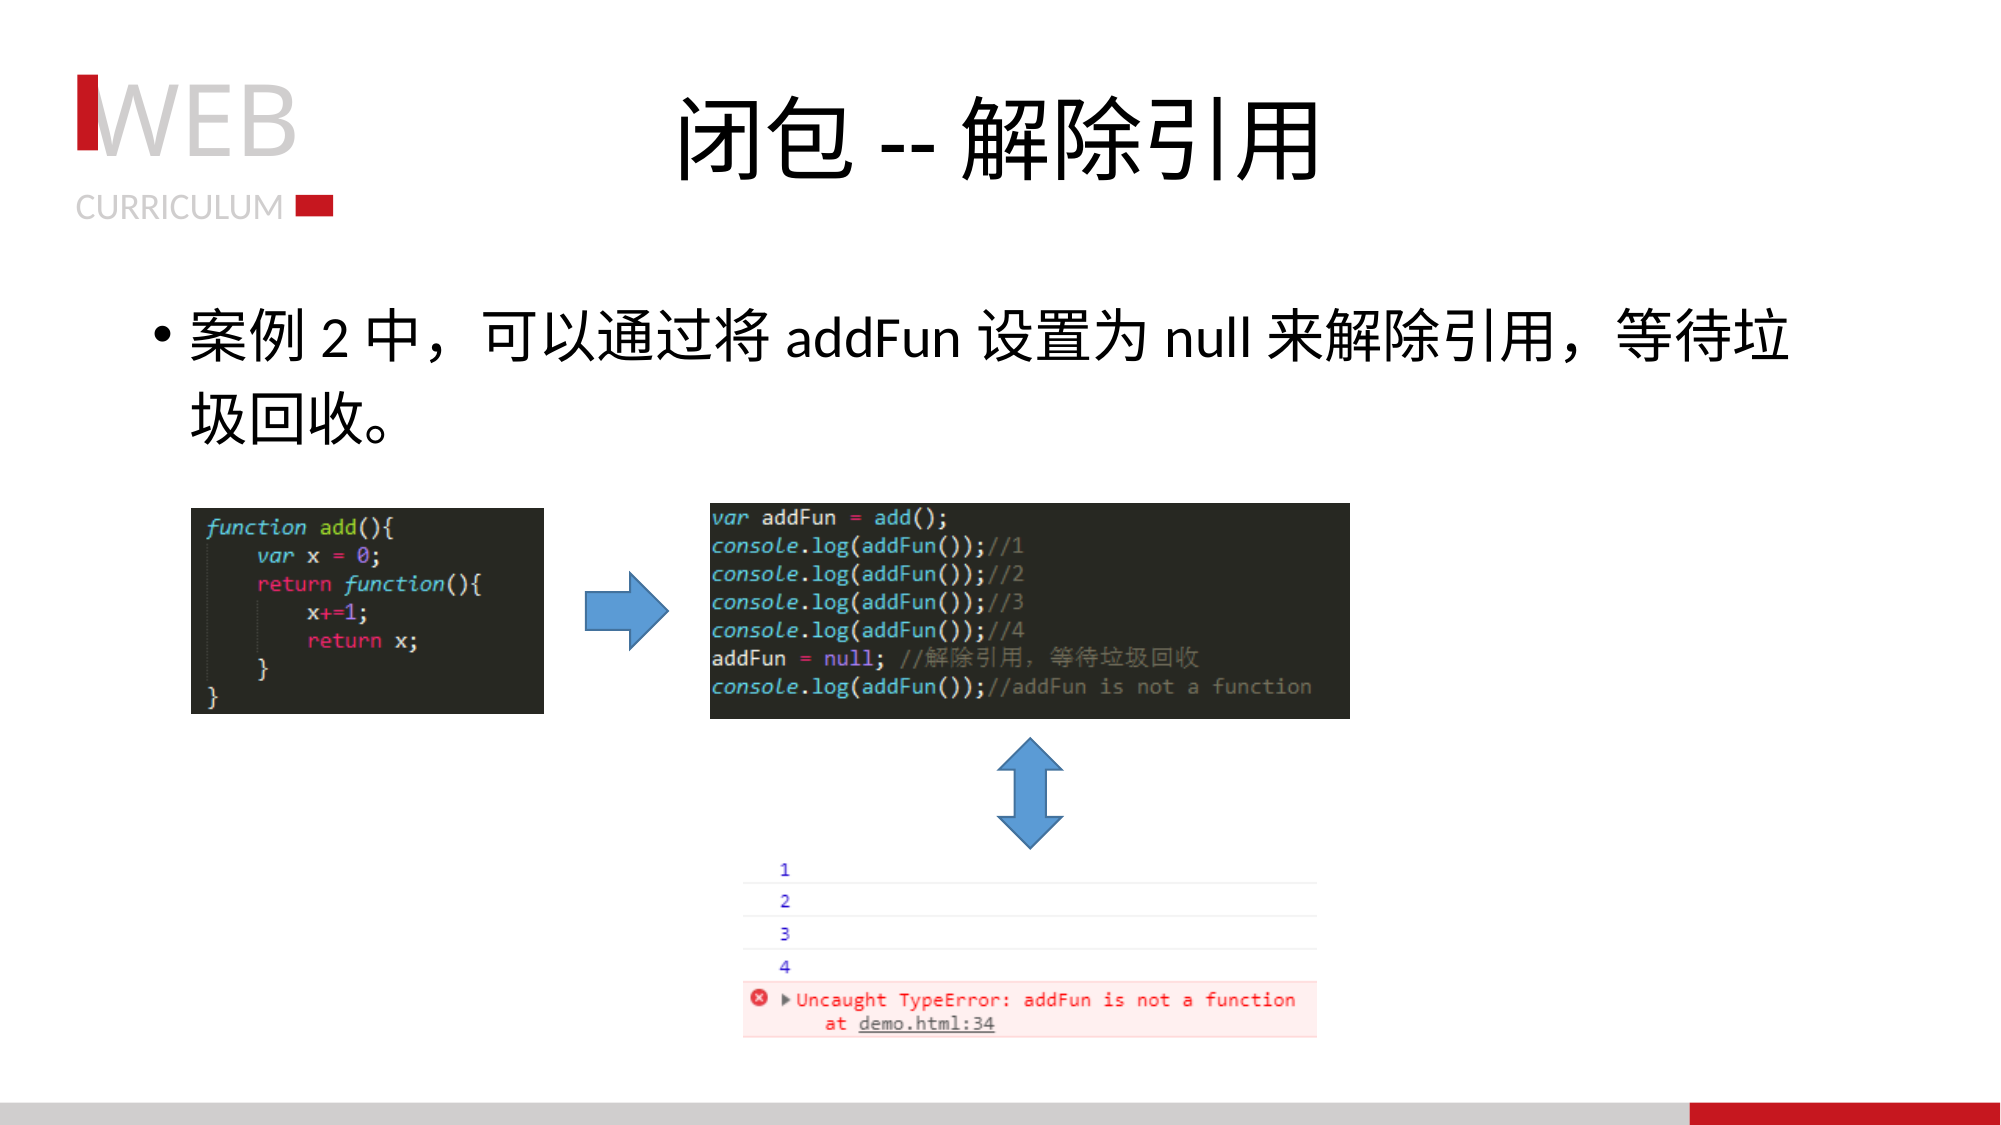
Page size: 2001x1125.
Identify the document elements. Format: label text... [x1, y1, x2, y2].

text_box [584, 570, 670, 652]
picture [710, 503, 1350, 719]
text_box [996, 736, 1065, 848]
picture [743, 848, 1317, 1041]
picture [191, 508, 544, 714]
title 闭包--解除引用 [137, 59, 1863, 228]
list 案例2中，可以通过将addFun设置为null来解除引用，等待垃圾回收。 [137, 277, 1863, 992]
